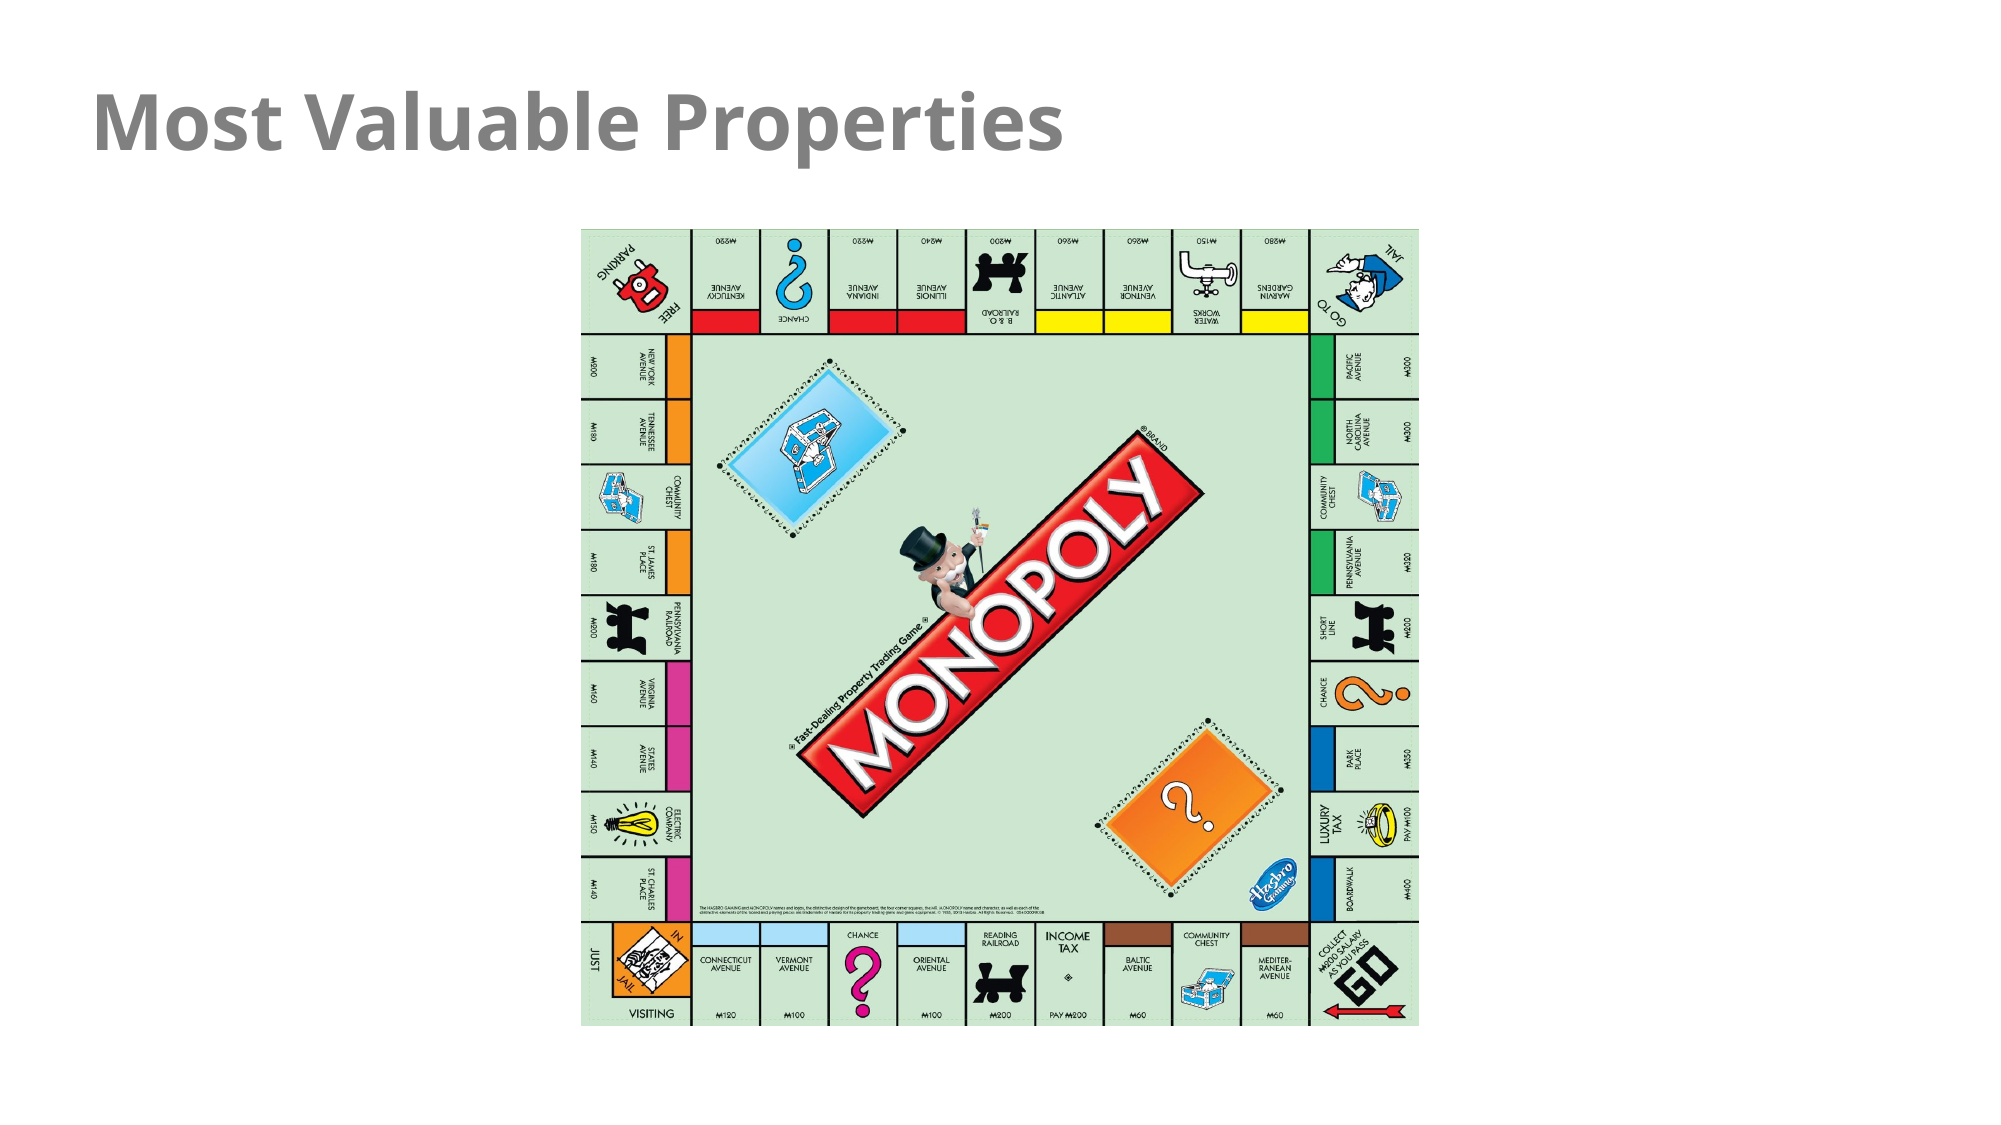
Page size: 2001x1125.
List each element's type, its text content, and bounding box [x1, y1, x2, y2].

picture [581, 229, 1419, 1026]
text_box Most Valuable Properties [74, 75, 1425, 175]
